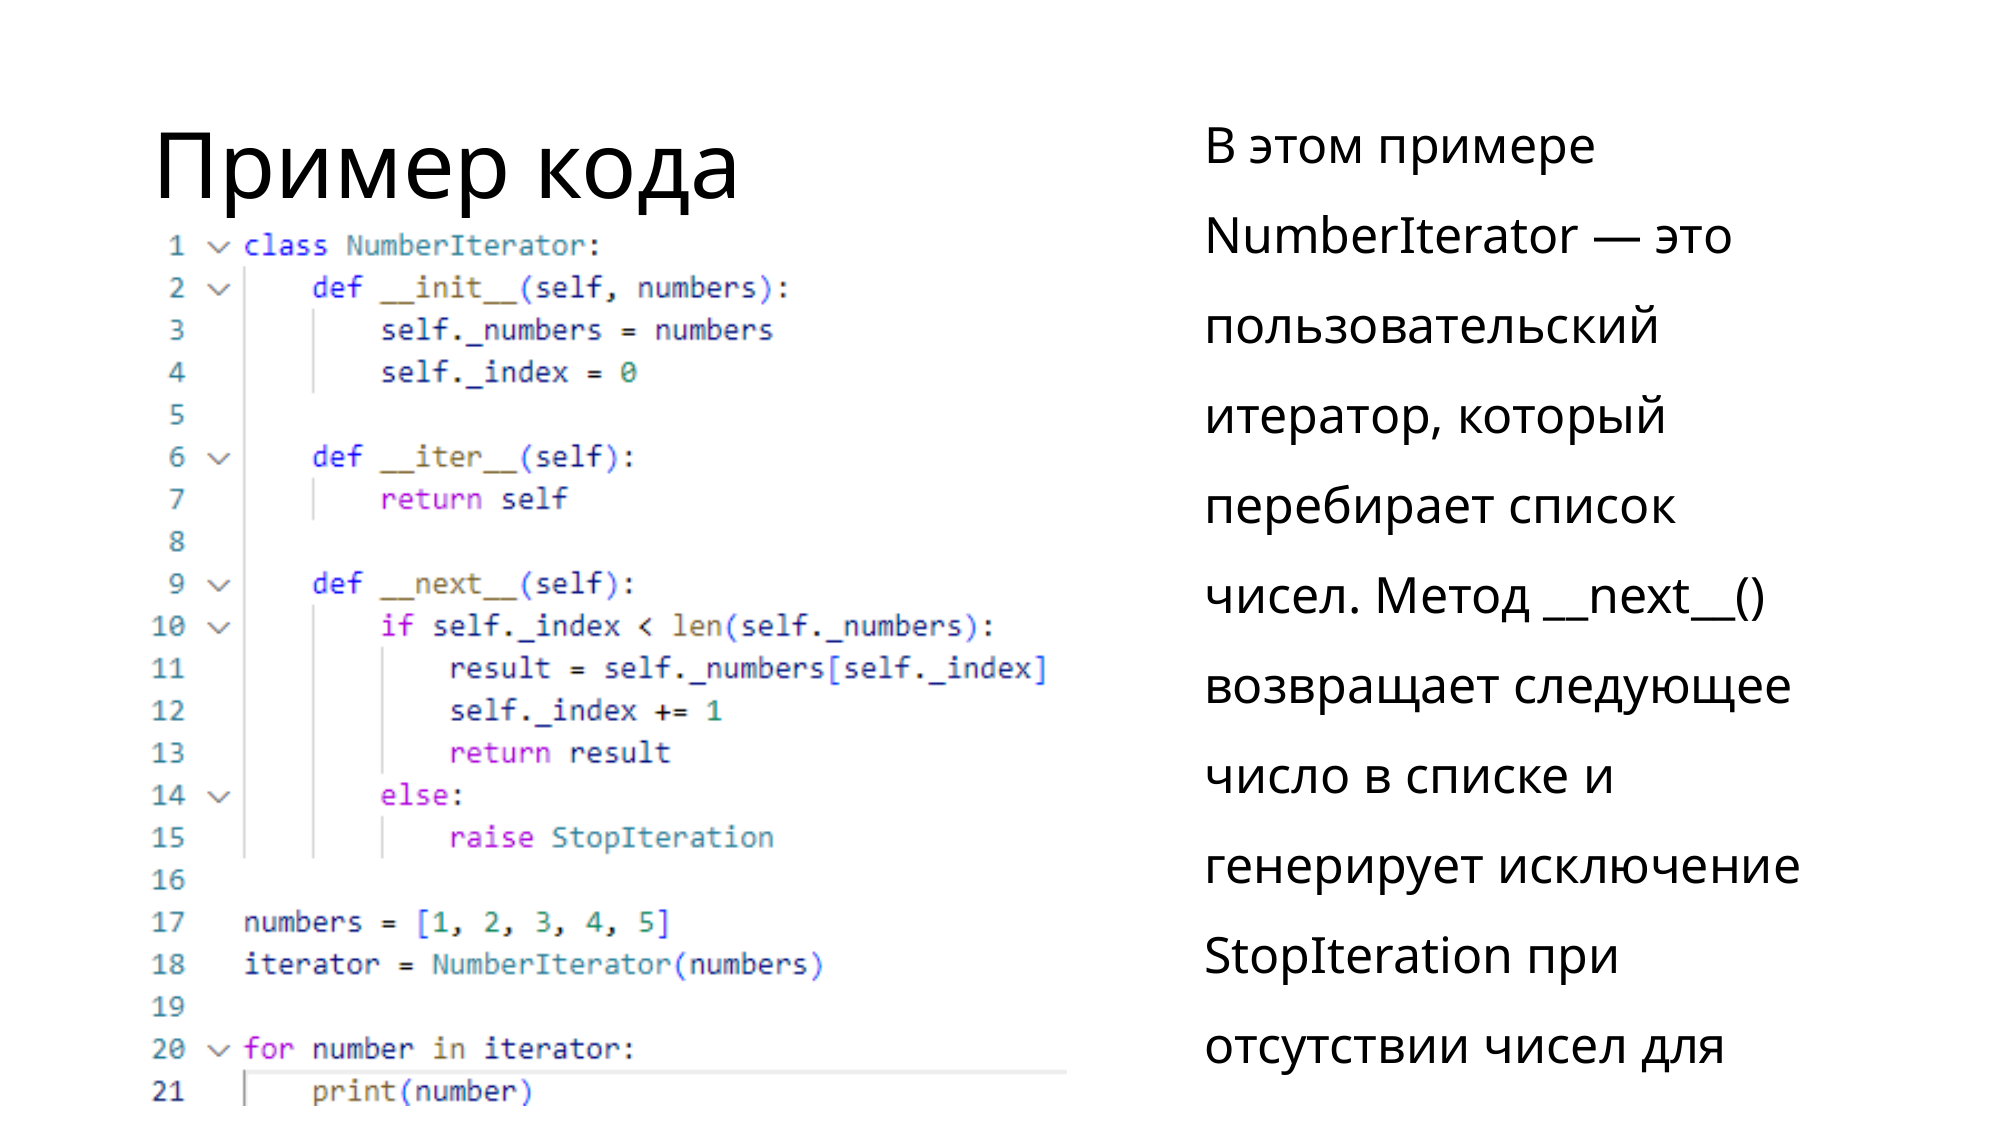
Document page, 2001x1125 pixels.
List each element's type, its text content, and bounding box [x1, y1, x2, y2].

text_box В этом примере NumberIterator — это пользовательский итератор, который перебирает список чисел. Метод __next__() возвращает следующее число в списке и генерирует исключение StopIteration при отсутствии чисел для возврата. [1189, 76, 1863, 1125]
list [136, 218, 1067, 1106]
title Пример кода [137, 59, 1863, 278]
